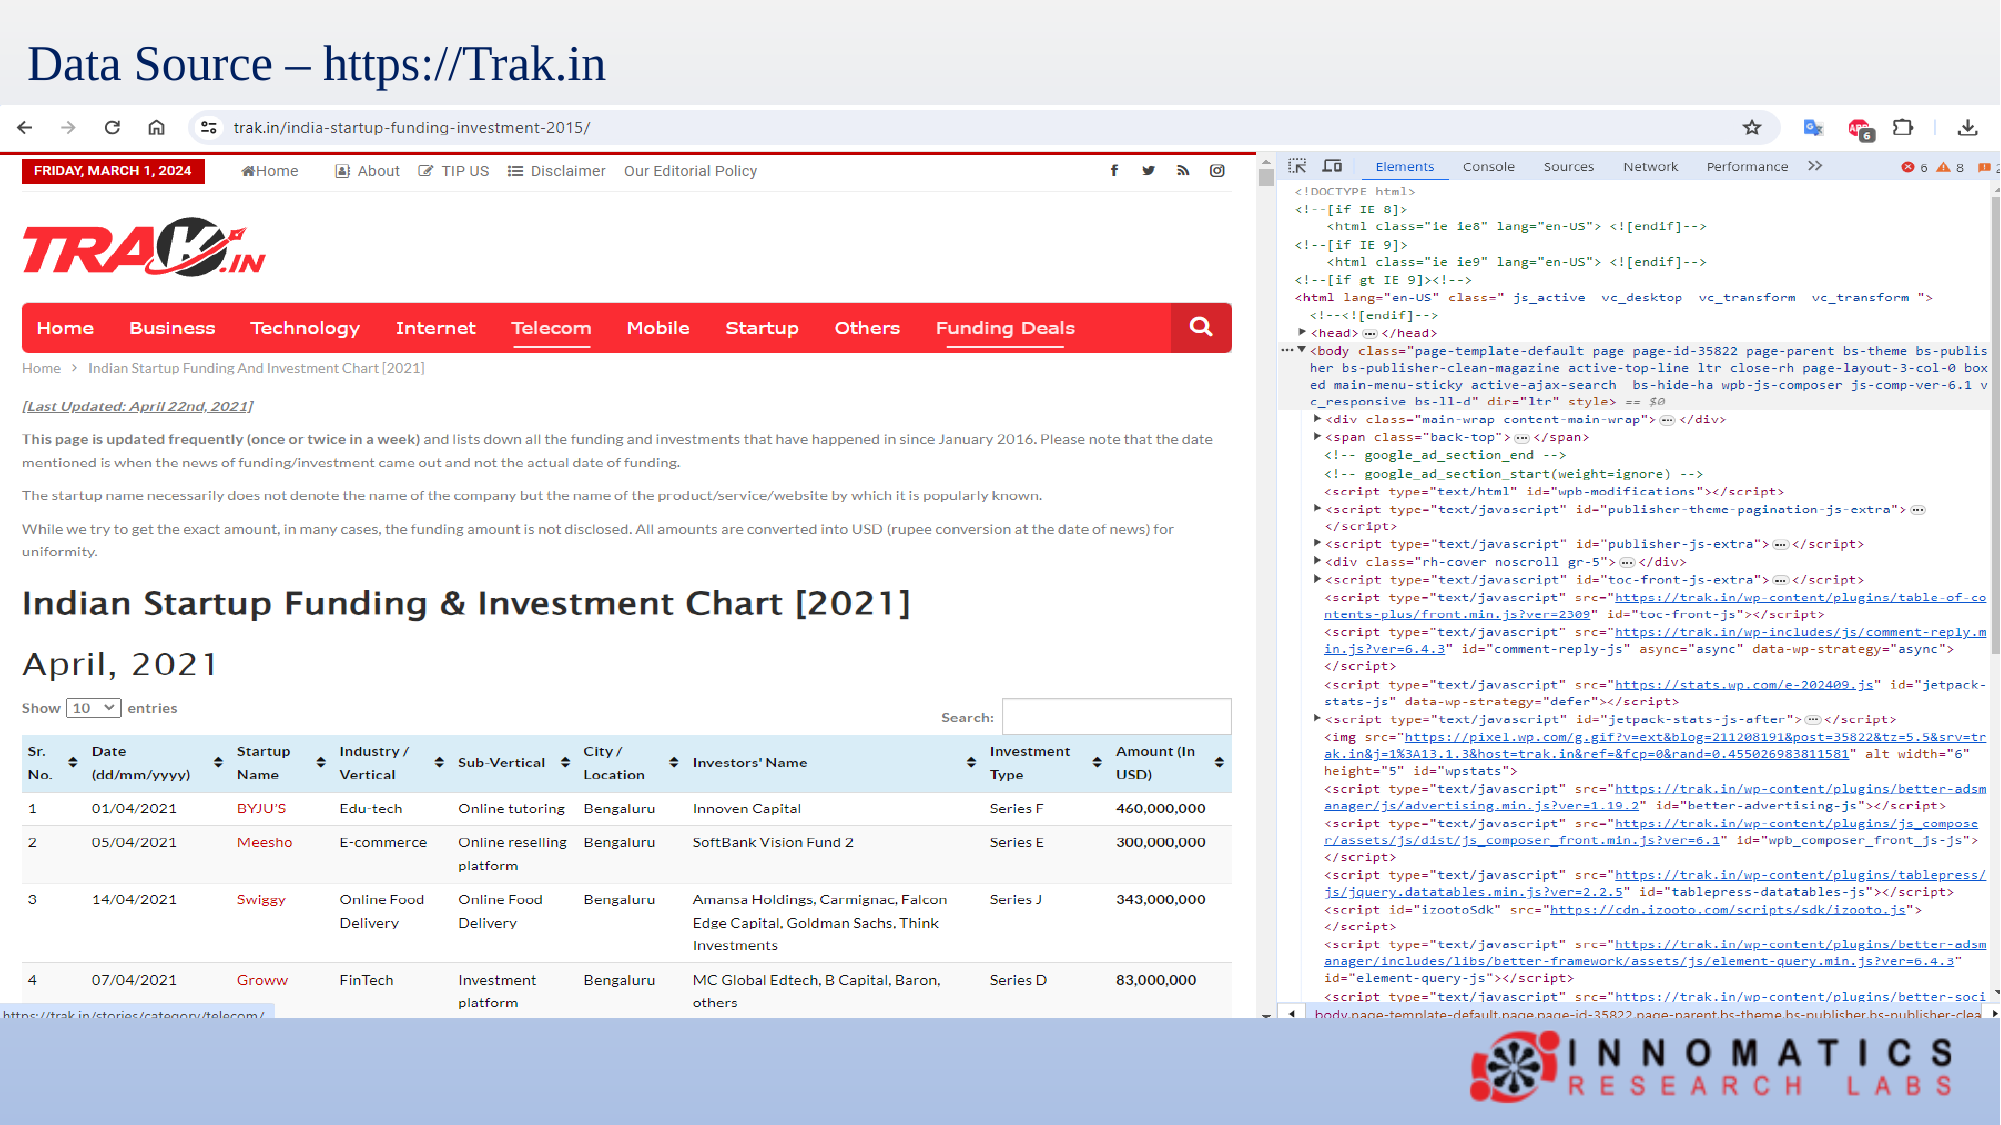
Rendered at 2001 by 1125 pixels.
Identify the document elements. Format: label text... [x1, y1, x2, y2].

text_box Data Source – https://Trak.in [12, 23, 873, 98]
picture [0, 105, 2000, 1125]
